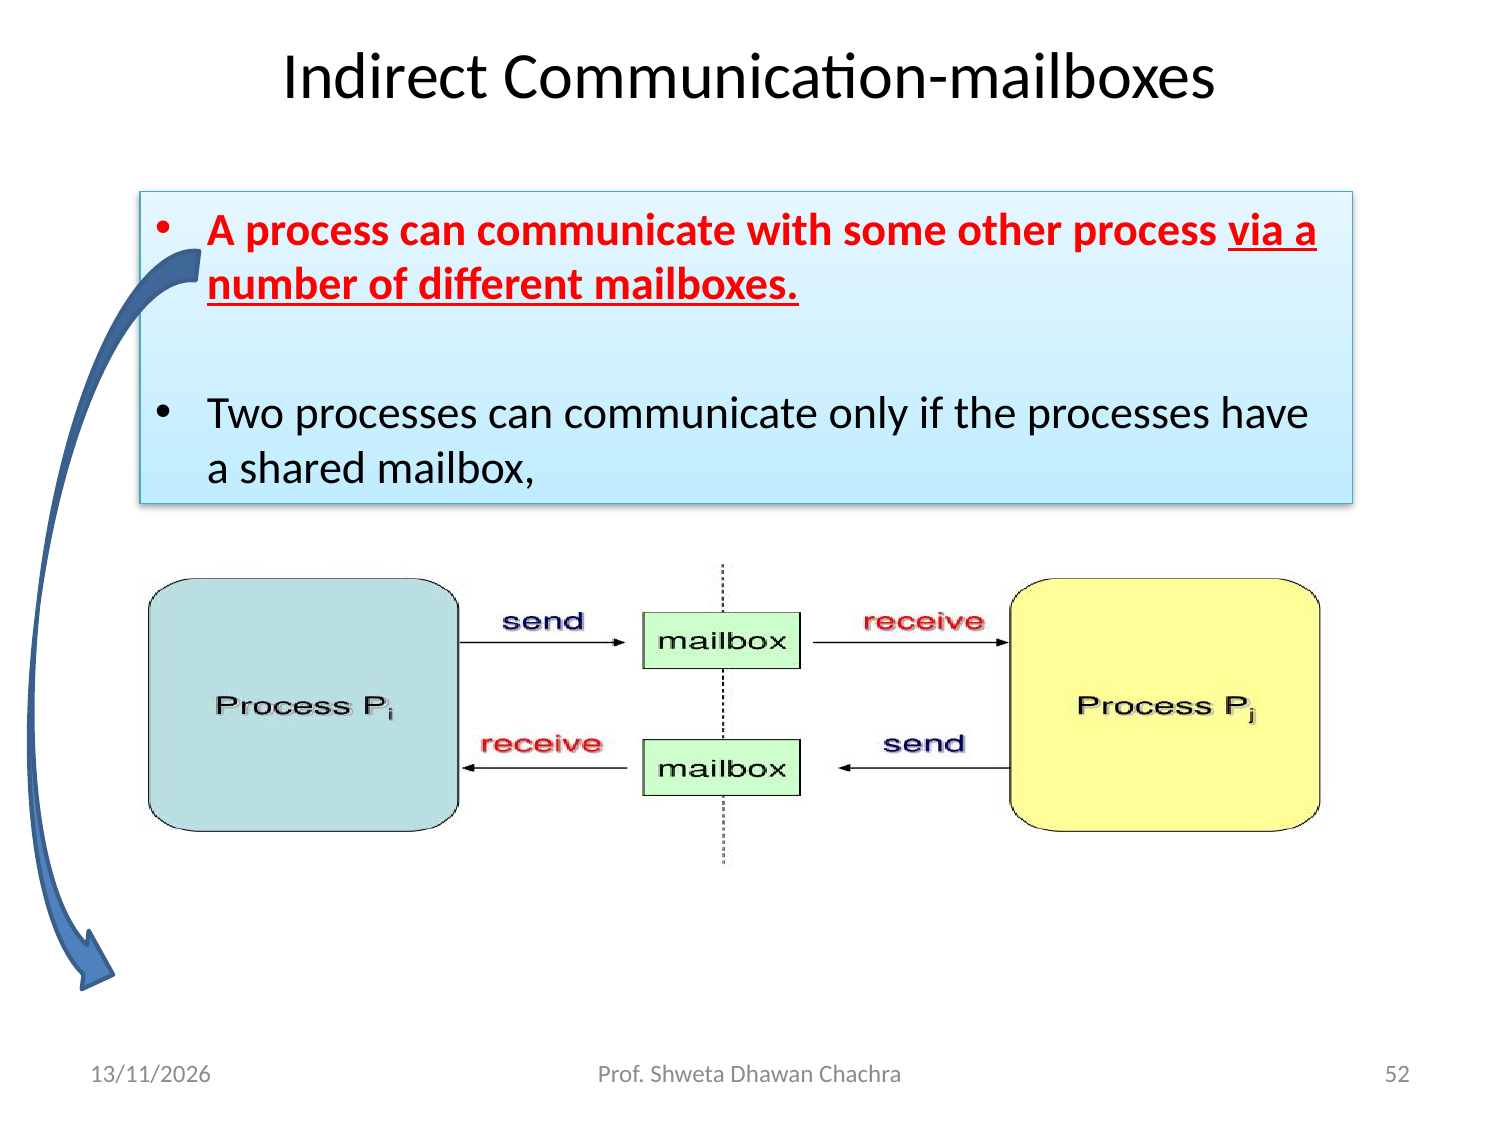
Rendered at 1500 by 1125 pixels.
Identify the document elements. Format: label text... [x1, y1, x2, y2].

text_box [26, 248, 202, 992]
slide_number 52 [1074, 1042, 1425, 1103]
list A process can communicate with some other process via a number of different mailboxes. Two processes can communicate only if the processes have a shared mailbox, [139, 191, 1353, 504]
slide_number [75, 1042, 425, 1103]
title Indirect Communication-mailboxes [75, 24, 1425, 120]
picture [135, 564, 1365, 884]
footer Prof. Shweta Dhawan Chachra [512, 1042, 988, 1103]
